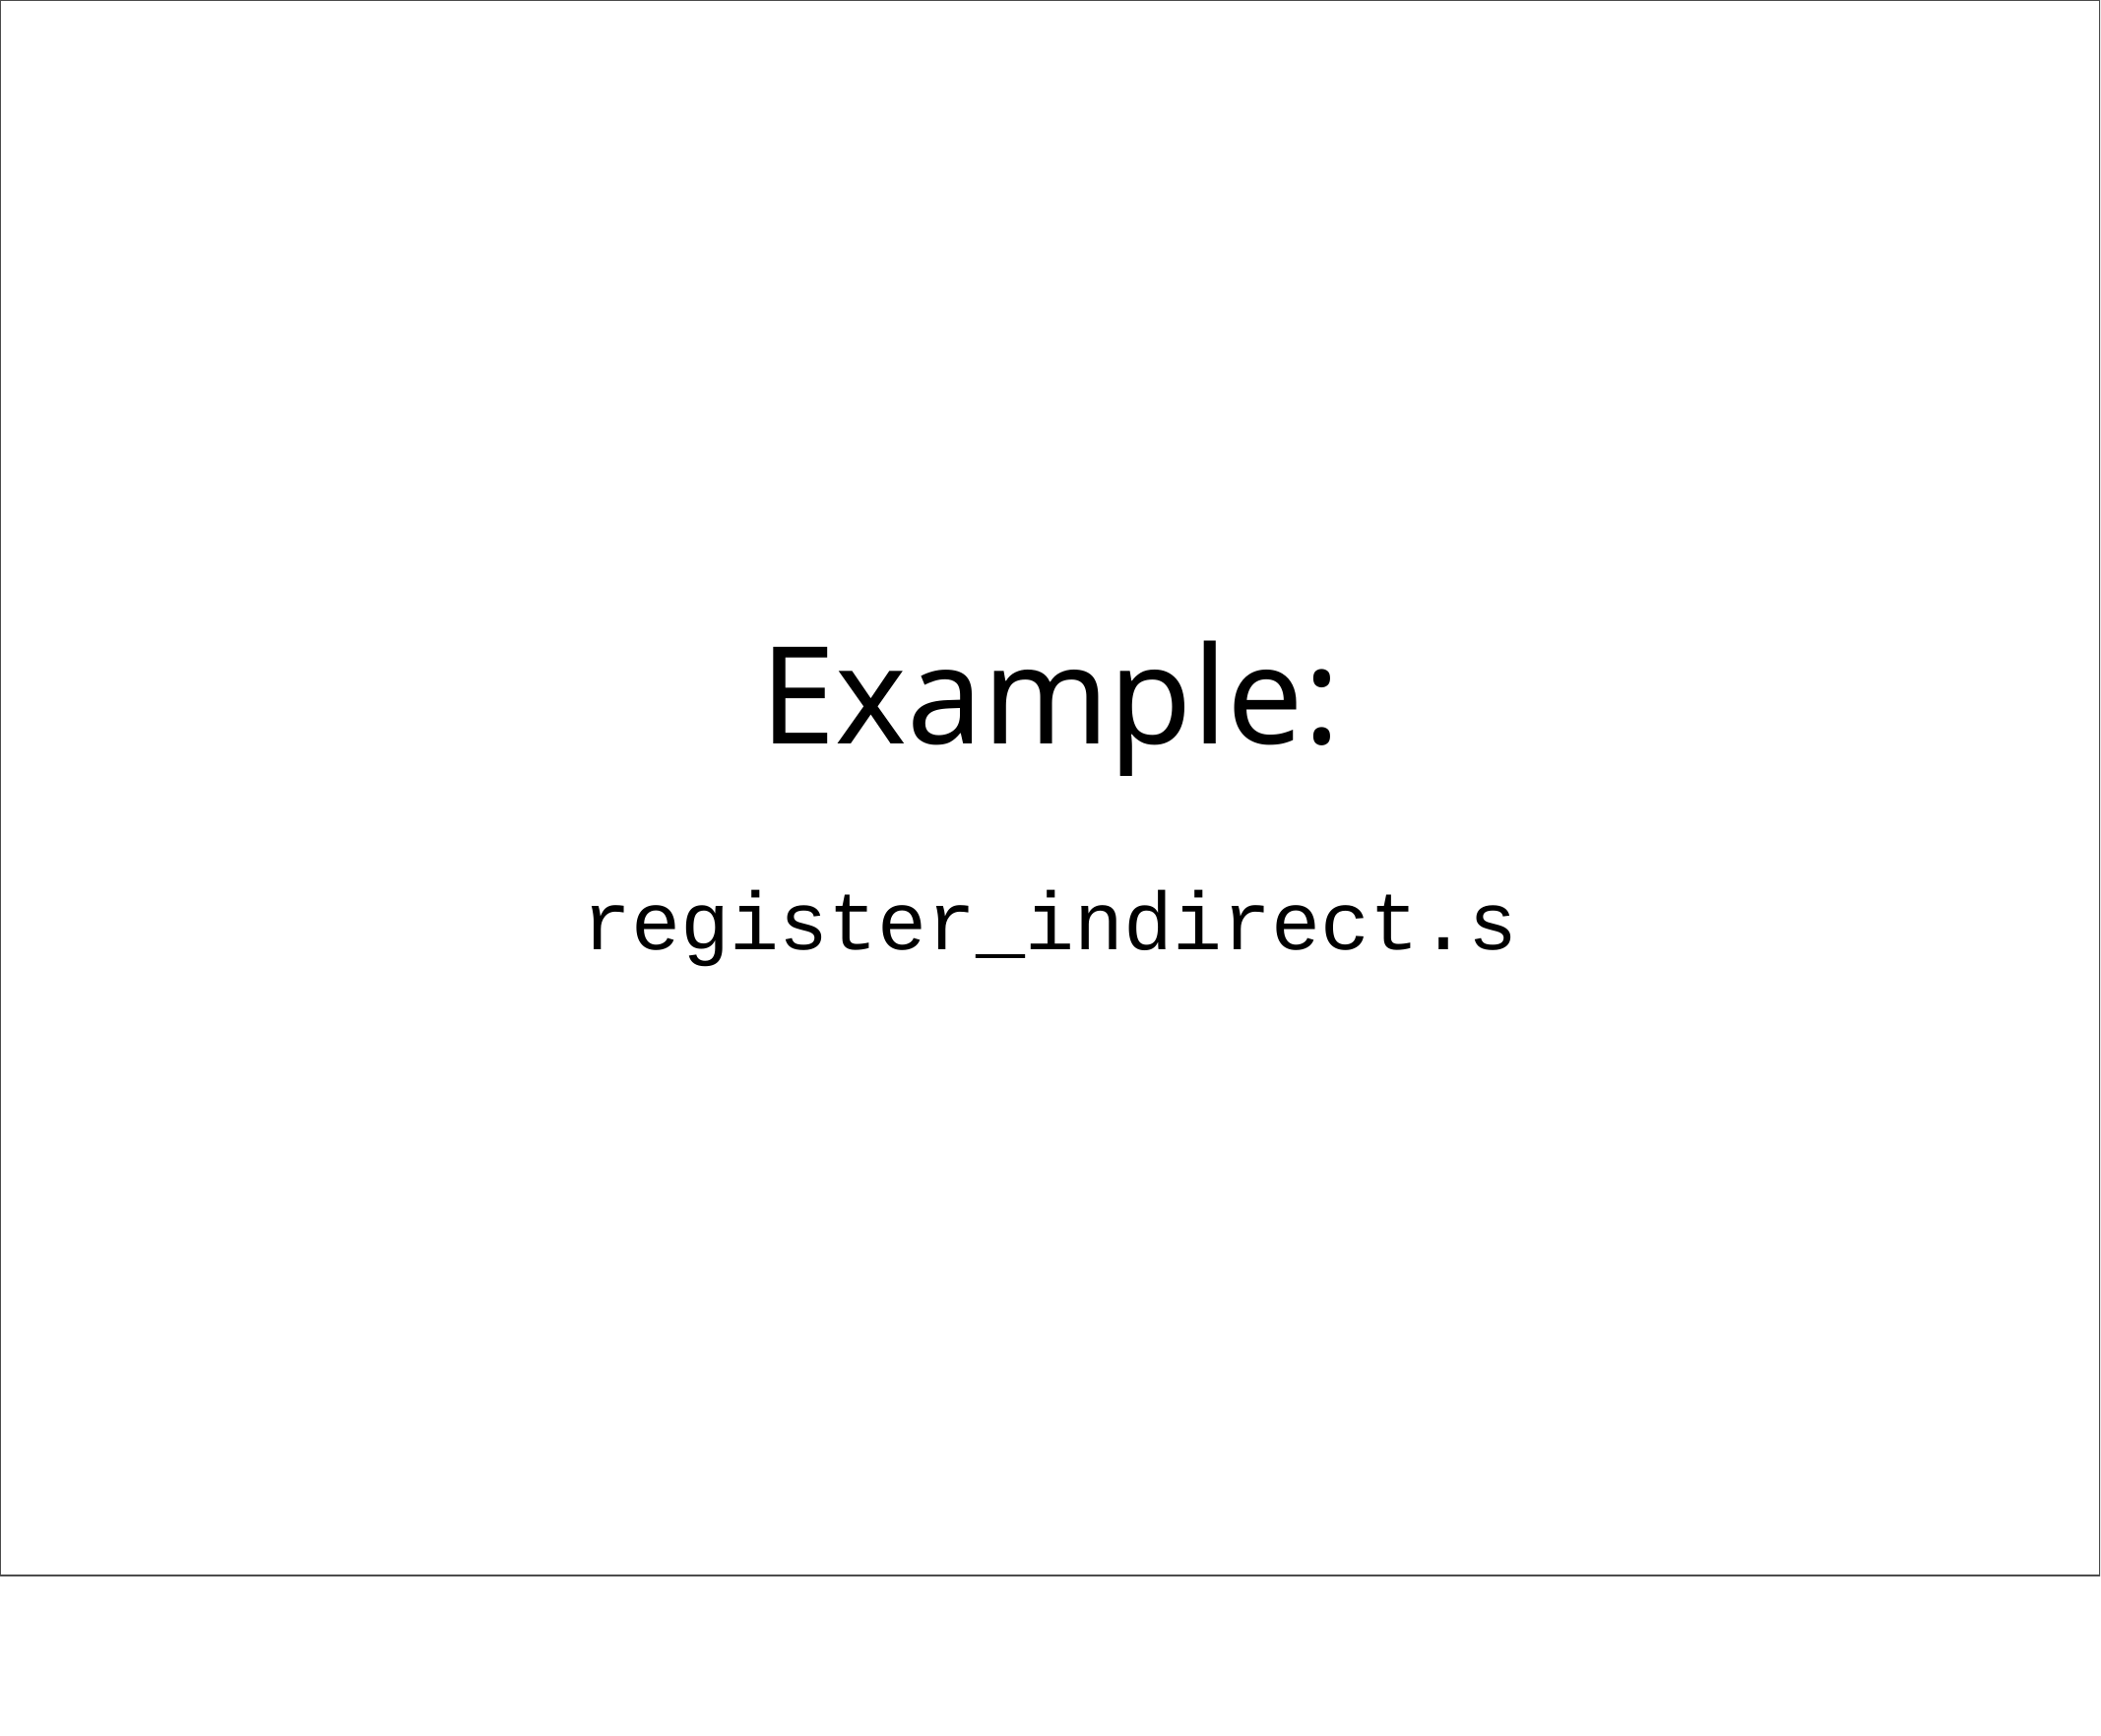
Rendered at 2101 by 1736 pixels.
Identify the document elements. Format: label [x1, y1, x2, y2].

text_box [0, 0, 2101, 1575]
